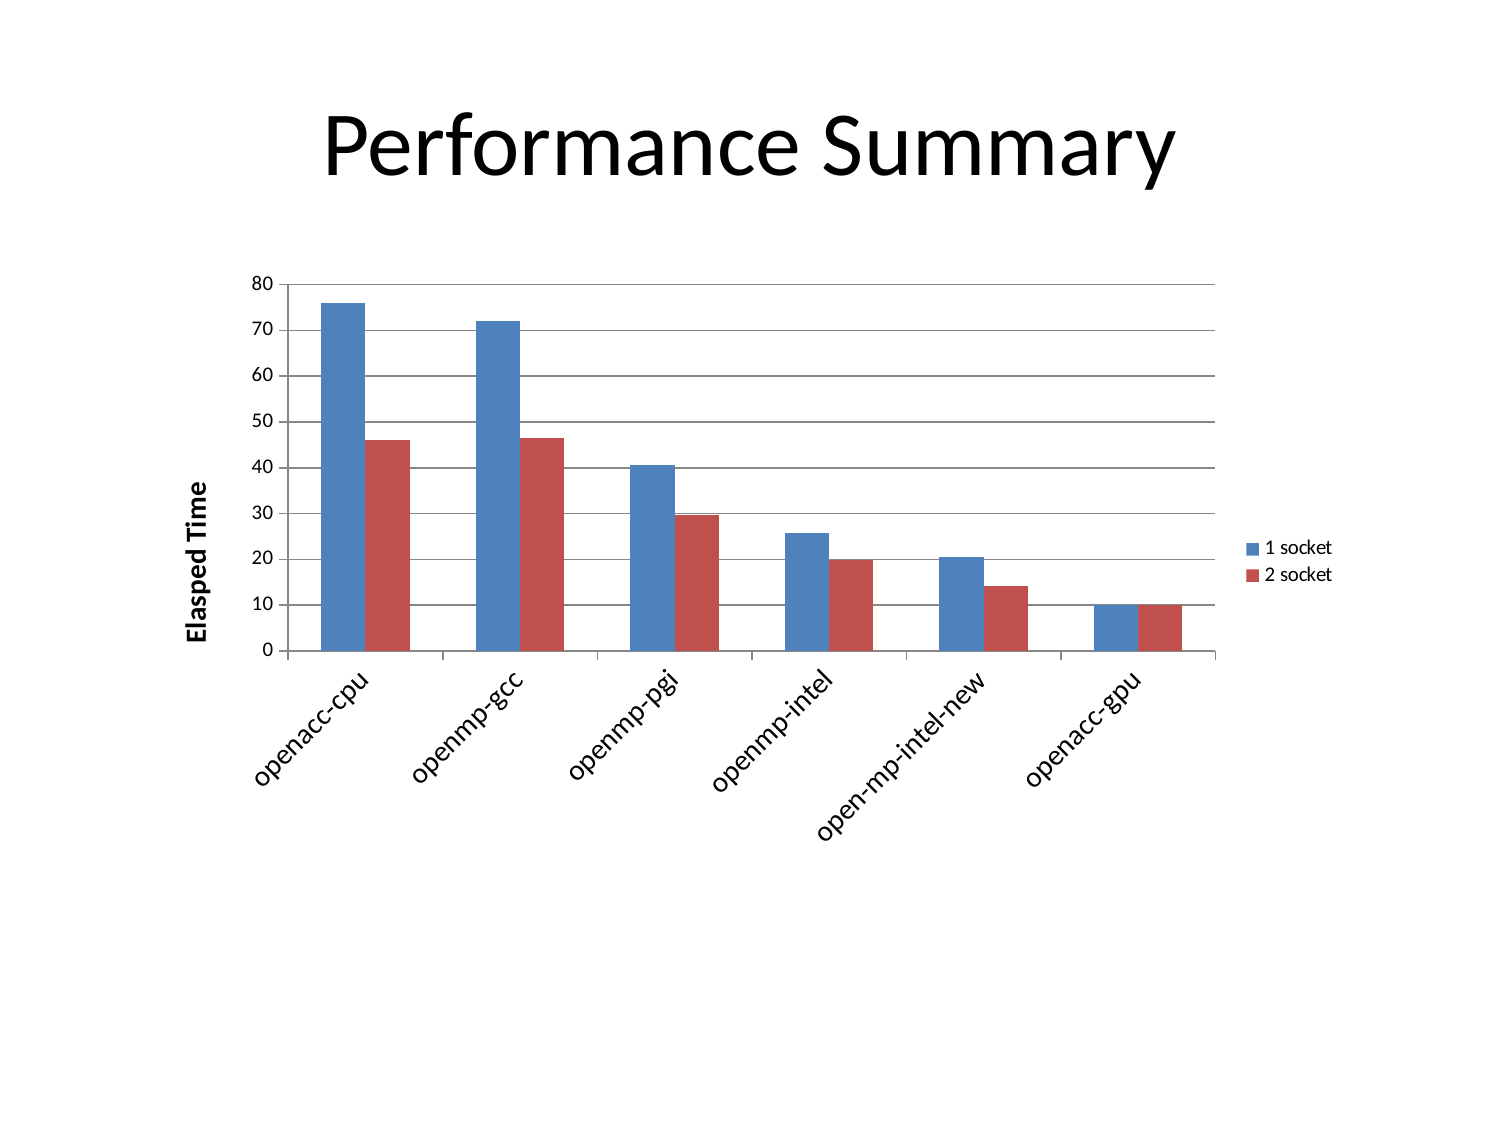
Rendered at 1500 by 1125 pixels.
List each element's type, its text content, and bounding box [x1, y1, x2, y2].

chart [148, 262, 1352, 863]
title Performance Summary [75, 45, 1425, 233]
